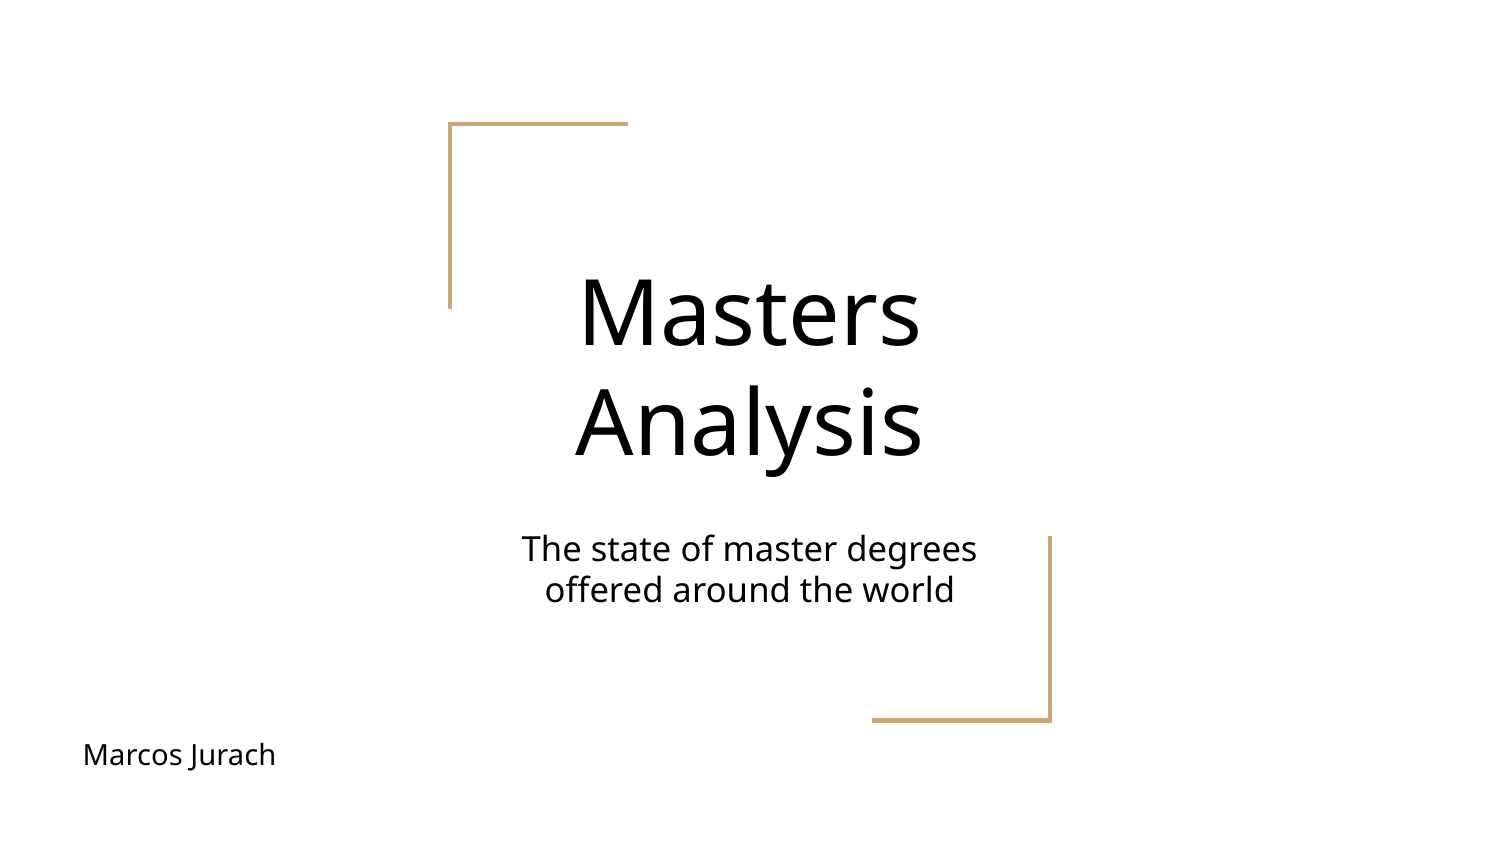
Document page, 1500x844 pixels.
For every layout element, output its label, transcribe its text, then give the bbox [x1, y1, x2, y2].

subtitle The state of master degrees offered around the world [499, 511, 1001, 627]
text_box Marcos Jurach [67, 721, 397, 787]
title Masters Analysis [499, 236, 1001, 490]
